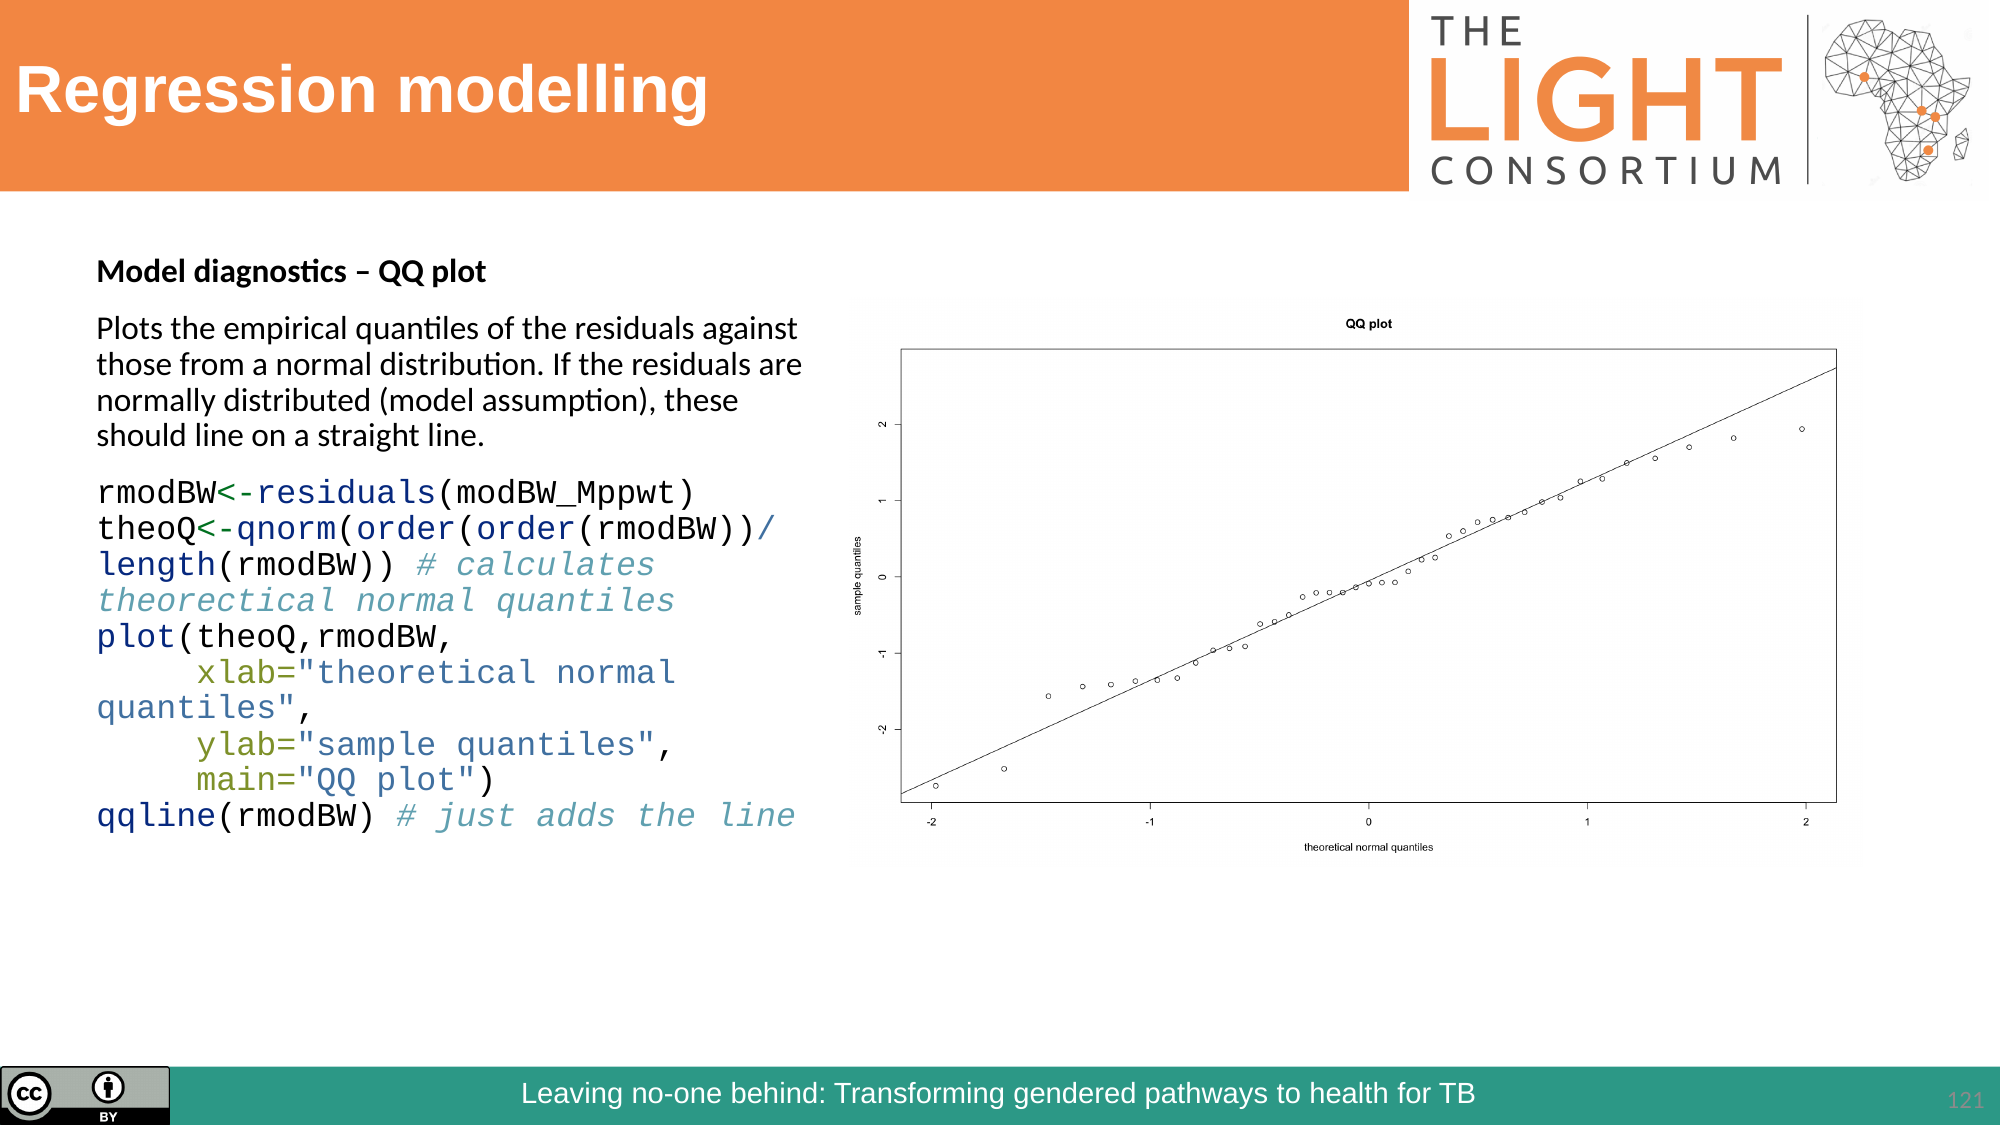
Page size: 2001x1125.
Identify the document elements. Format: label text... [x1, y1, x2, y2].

picture [0, 1066, 170, 1125]
title Regression modelling [0, 0, 1410, 192]
slide_number ‹#› [1550, 1073, 2000, 1125]
picture [1409, 0, 1989, 201]
picture [849, 297, 1863, 867]
list Model diagnostics – QQ plot Plots the empirical quantiles of the residuals against those from a normal distribution. If the residuals are normally distributed (model assumption), these should line on a straight line. rmodBW<-residuals(modBW_Mppwt) theoQ<-qnorm(order(order(rmodBW))/length(rmodBW)) # calculates theorectical normal quantiles plot(theoQ,rmodBW, xlab="theoretical normal quantiles", ylab="sample quantiles", main="QQ plot") qqline(rmodBW) # just adds the line [81, 246, 824, 963]
